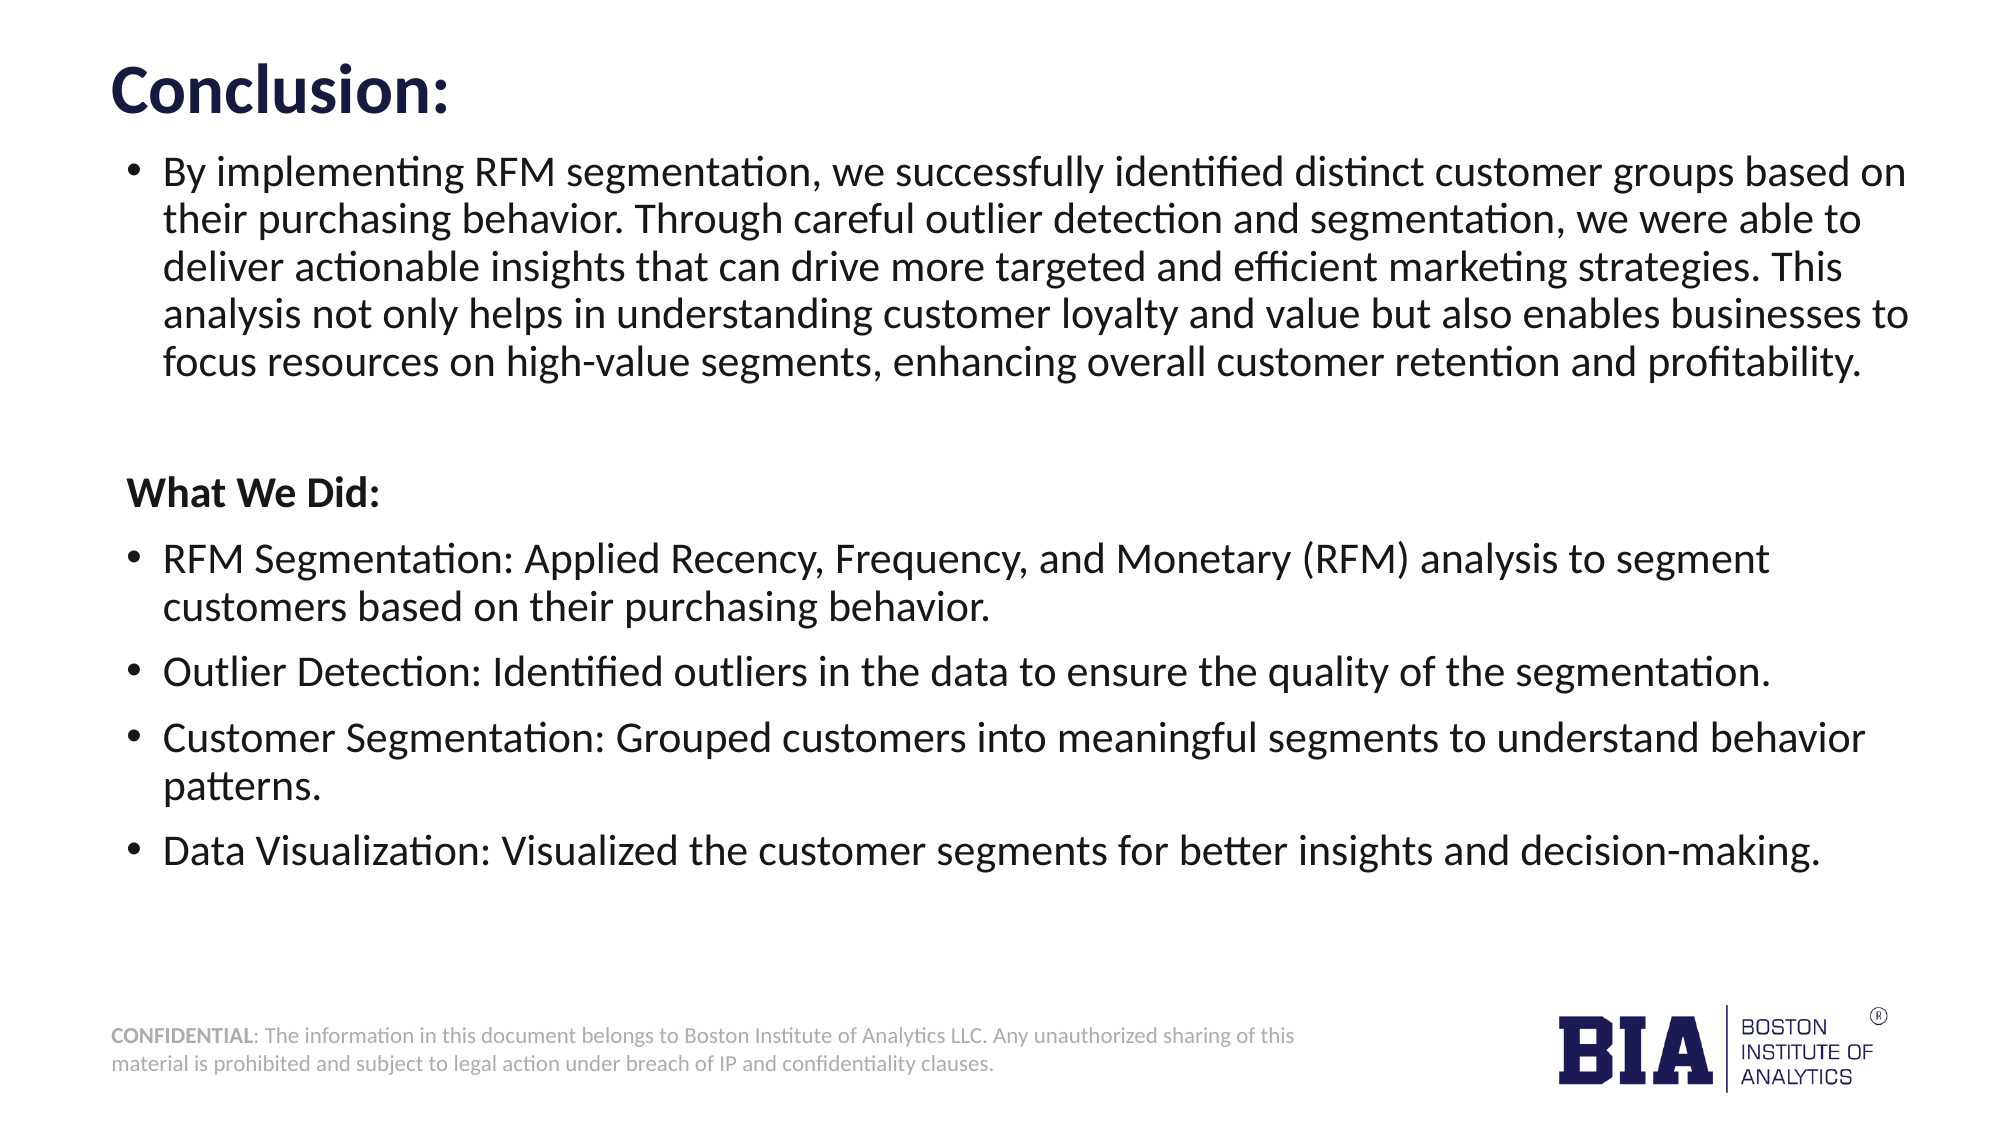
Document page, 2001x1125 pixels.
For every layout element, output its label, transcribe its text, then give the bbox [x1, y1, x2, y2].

title Conclusion: [111, 40, 1889, 140]
list By implementing RFM segmentation, we successfully identified distinct customer groups based on their purchasing behavior. Through careful outlier detection and segmentation, we were able to deliver actionable insights that can drive more targeted and efficient marketing strategies. This analysis not only helps in understanding customer loyalty and value but also enables businesses to focus resources on high-value segments, enhancing overall customer retention and profitability. What We Did: RFM Segmentation: Applied Recency, Frequency, and Monetary (RFM) analysis to segment customers based on their purchasing behavior. Outlier Detection: Identified outliers in the data to ensure the quality of the segmentation. Customer Segmentation: Grouped customers into meaningful segments to understand behavior patterns. Data Visualization: Visualized the customer segments for better insights and decision-making. [111, 140, 1942, 936]
picture [1557, 1003, 1889, 1094]
